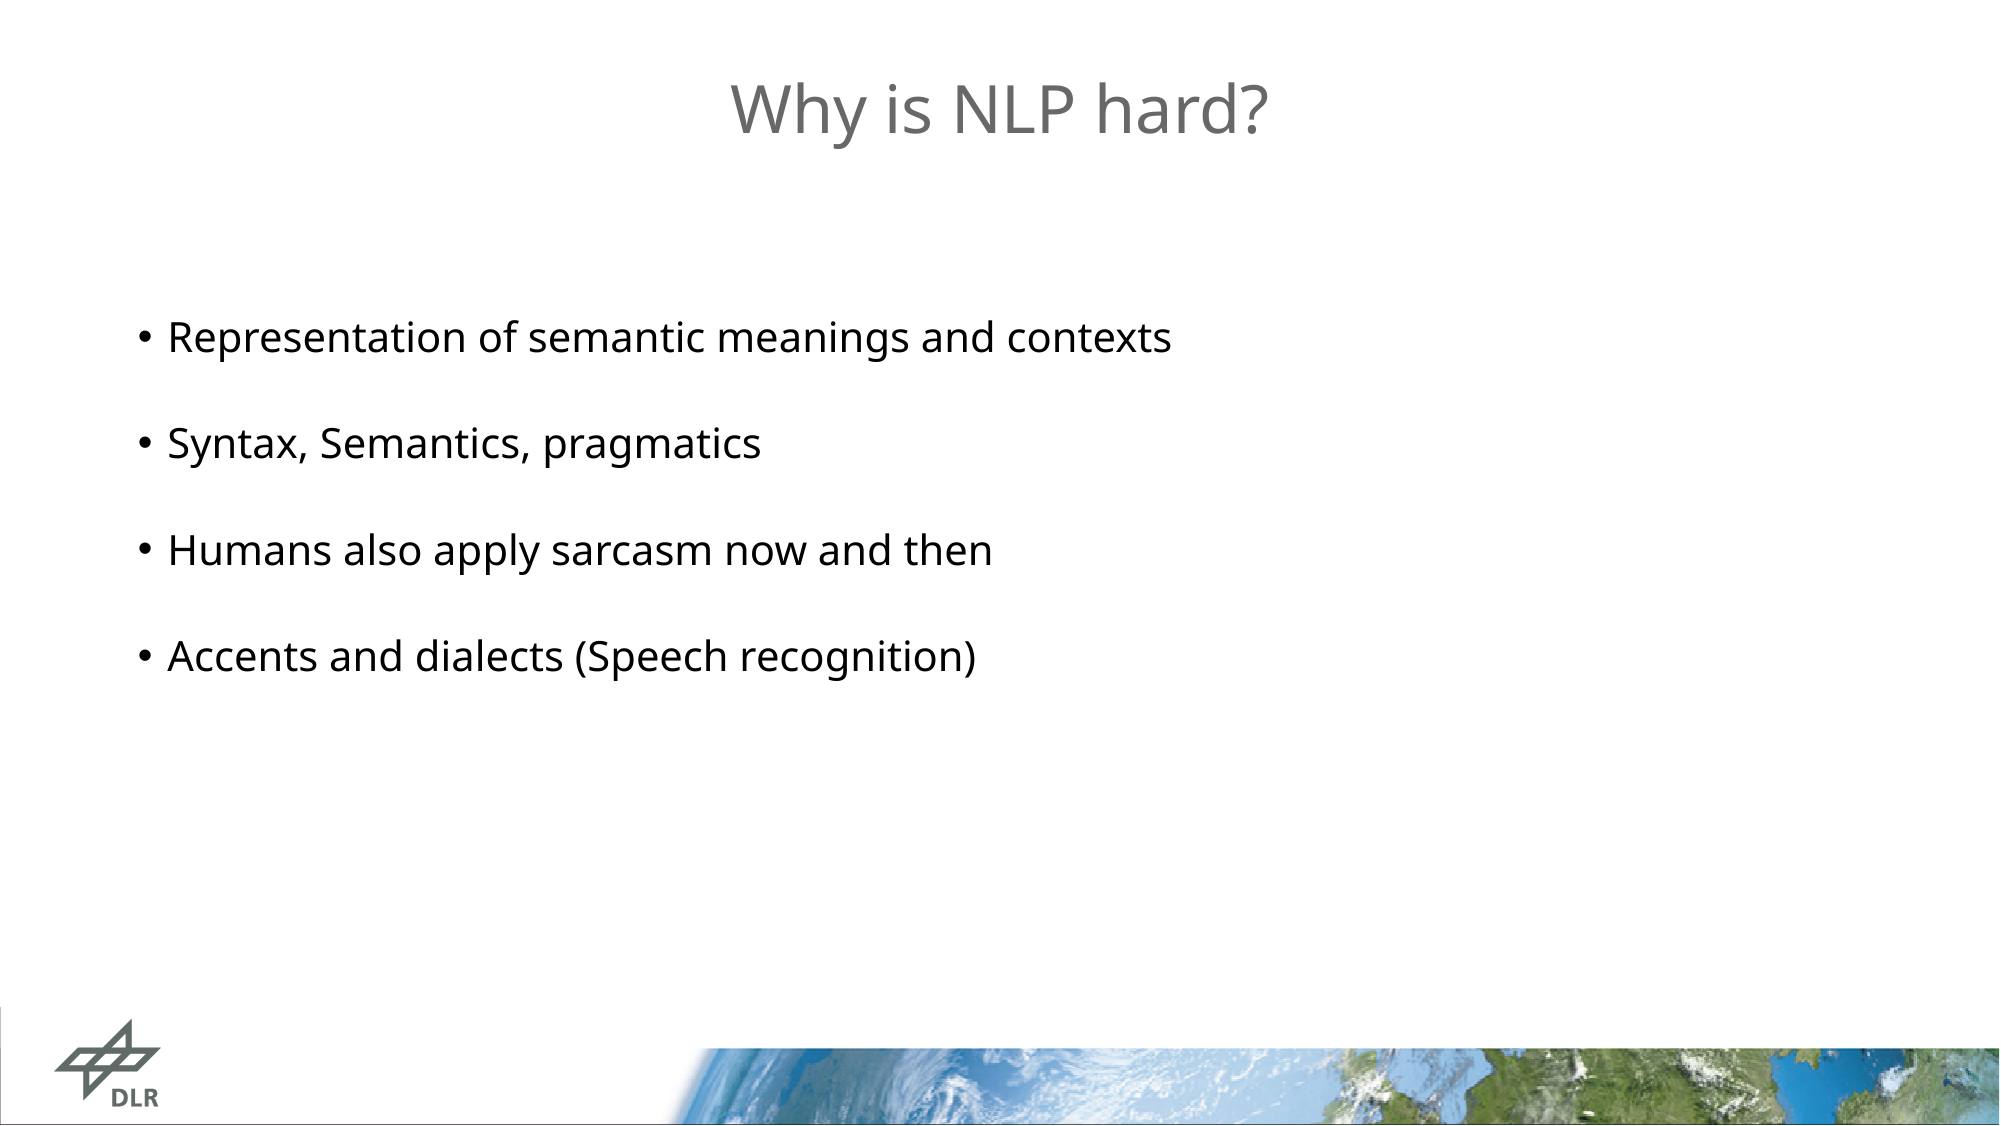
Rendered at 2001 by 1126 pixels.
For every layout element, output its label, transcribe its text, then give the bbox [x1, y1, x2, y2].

picture [0, 1007, 2000, 1125]
title Why is NLP hard? [79, 66, 1921, 188]
list Representation of semantic meanings and contexts Syntax, Semantics, pragmatics Humans also apply sarcasm now and then Accents and dialects (Speech recognition) [137, 261, 1921, 973]
